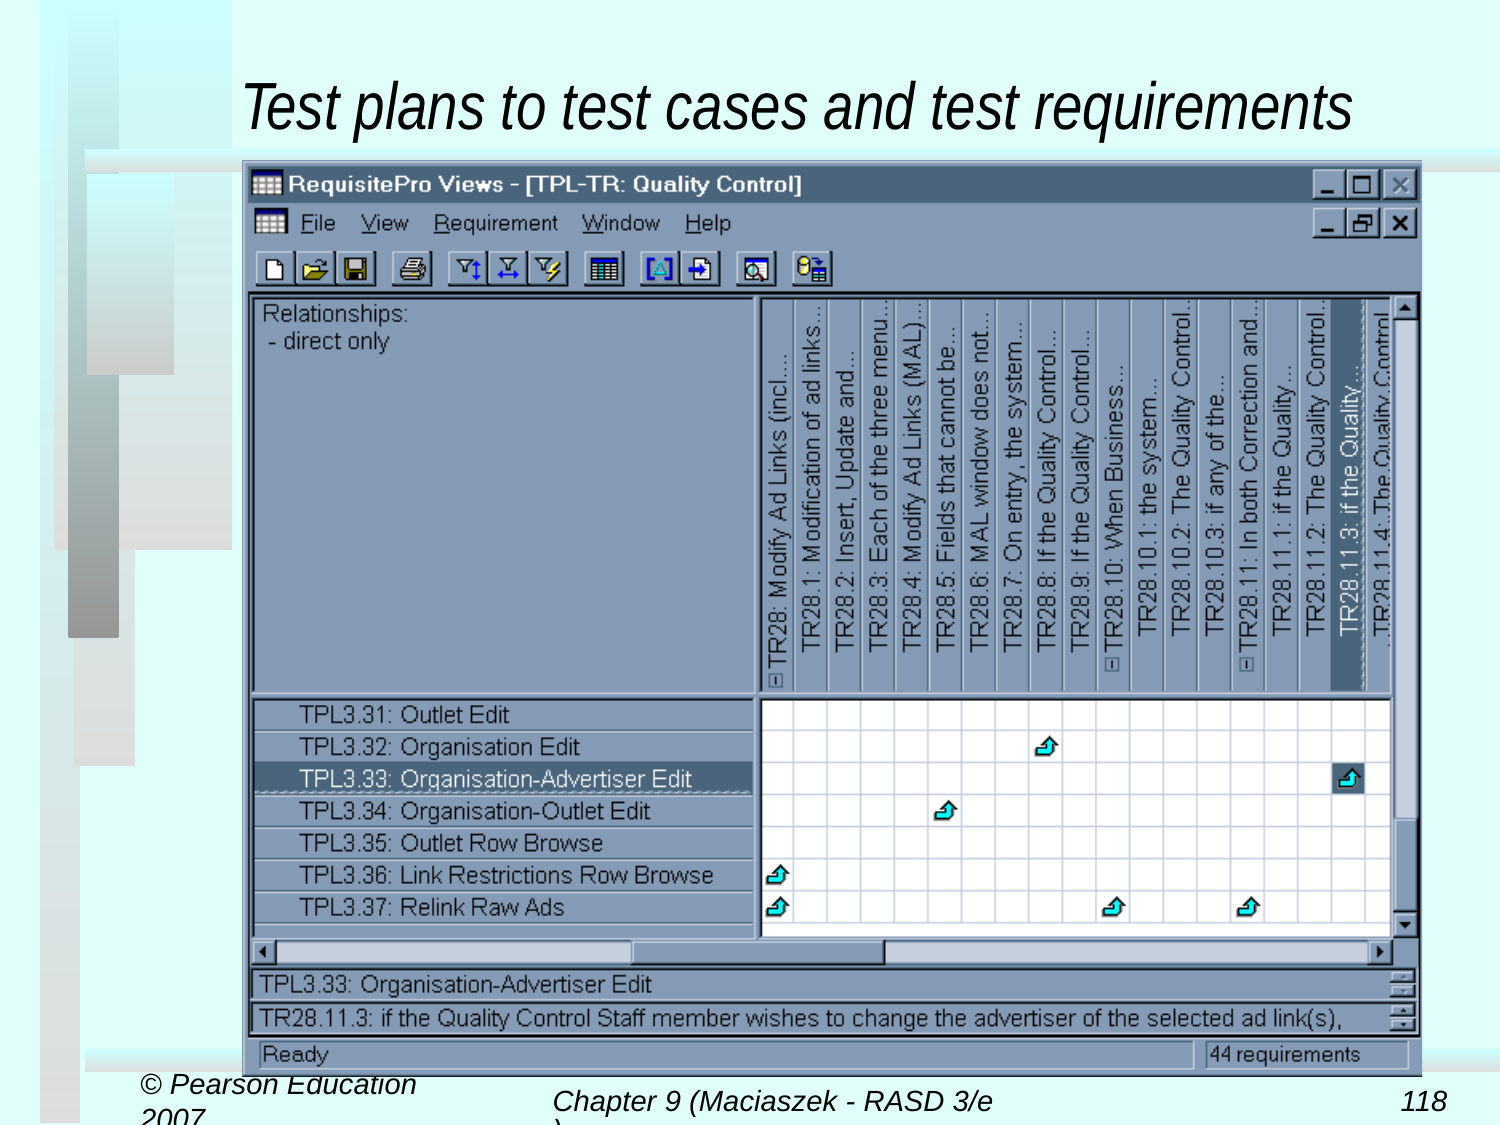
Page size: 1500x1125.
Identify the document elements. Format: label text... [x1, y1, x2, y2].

slide_number © Pearson Education 2007 [125, 1074, 438, 1125]
title Test plans to test cases and test requirements [225, 0, 1500, 150]
picture [242, 160, 1424, 1078]
footer Chapter 9 (Maciaszek - RASD 3/e) [537, 1078, 1013, 1125]
slide_number 118 [1149, 1074, 1463, 1125]
